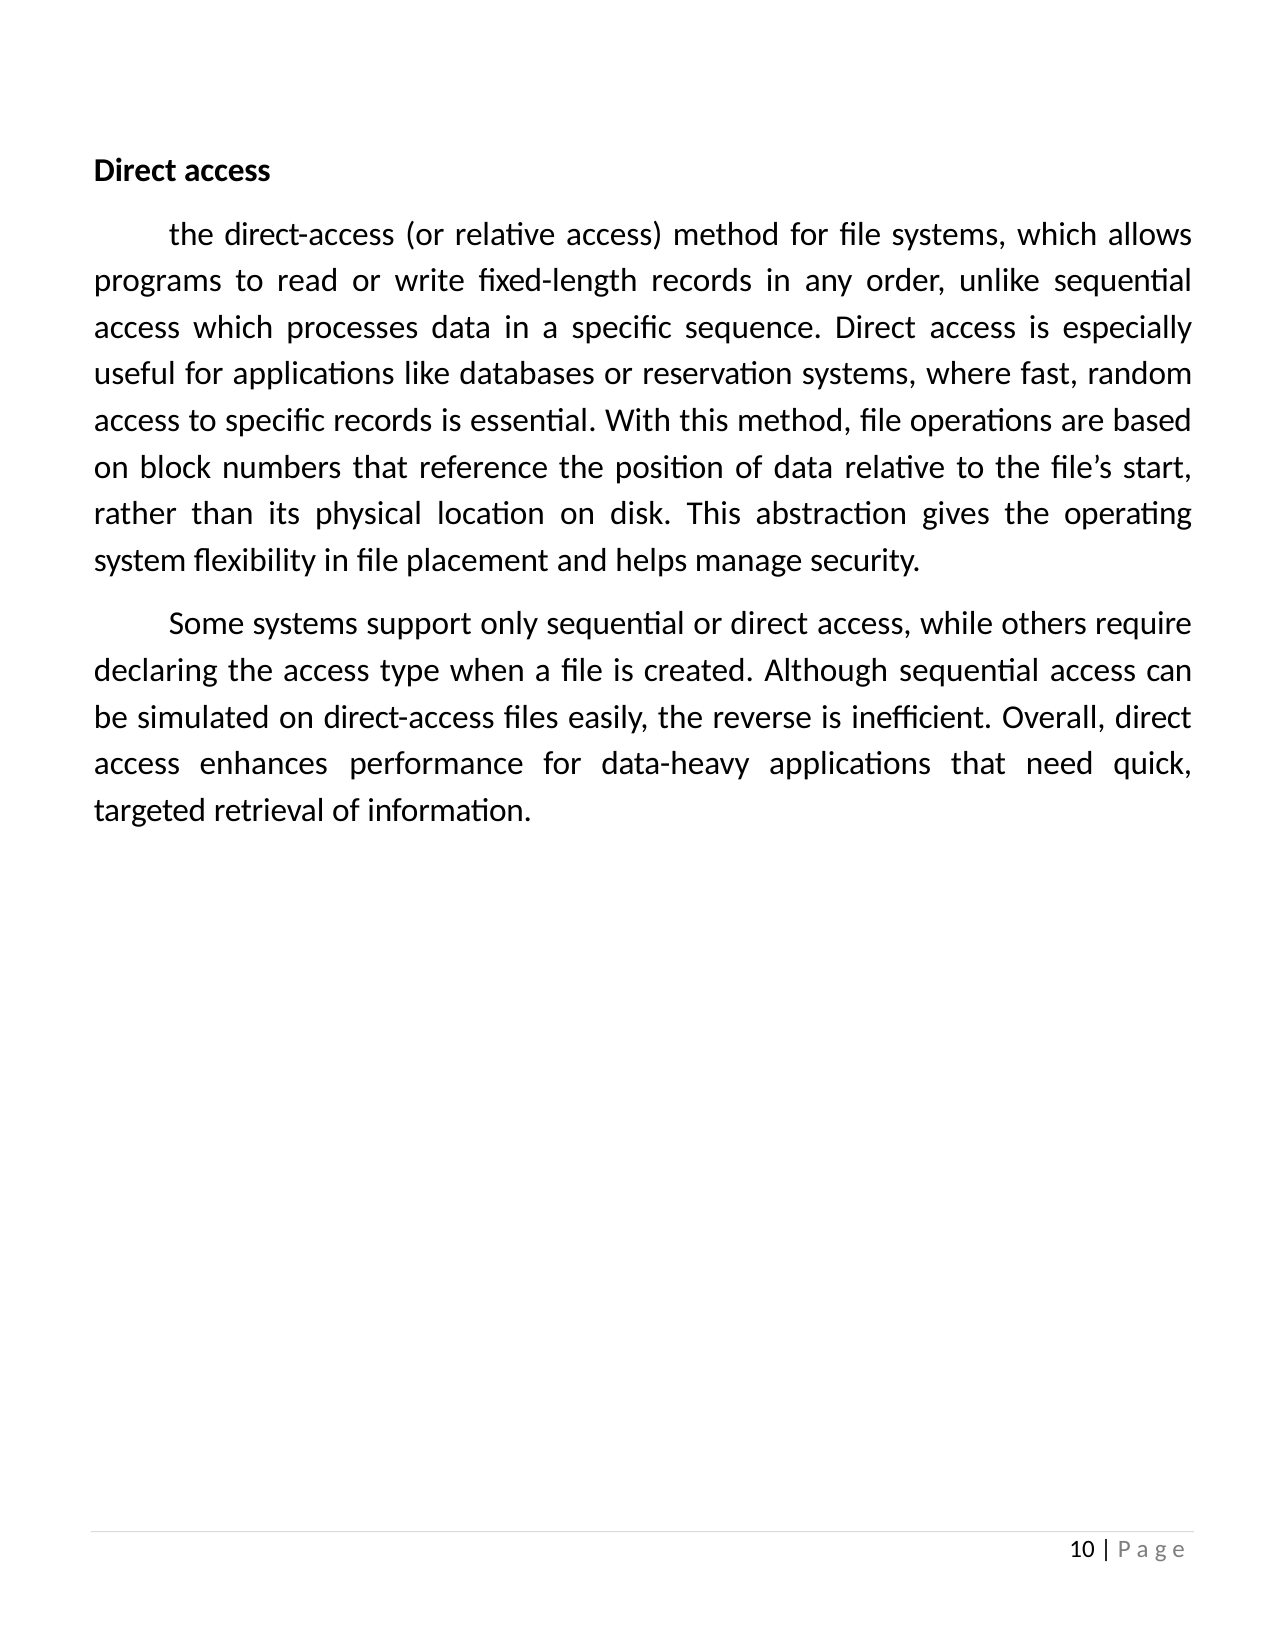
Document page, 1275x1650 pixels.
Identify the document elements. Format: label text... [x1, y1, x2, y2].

text_box Direct access the direct-access (or relative access) method for file systems, which allows programs to read or write fixed-length records in any order, unlike sequential access which processes data in a specific sequence. Direct access is especially useful for applications like databases or reservation systems, where fast, random access to specific records is essential. With this method, file operations are based on block numbers that reference the position of data relative to the file’s start, rather than its physical location on disk. This abstraction gives the operating system flexibility in file placement and helps manage security. Some systems support only sequential or direct access, while others require declaring the access type when a file is created. Although sequential access can be simulated on direct-access files easily, the reverse is inefficient. Overall, direct access enhances performance for data-heavy applications that need quick, targeted retrieval of information. [91, 146, 1193, 828]
text_box 10 | P a g e [1067, 1536, 1187, 1563]
